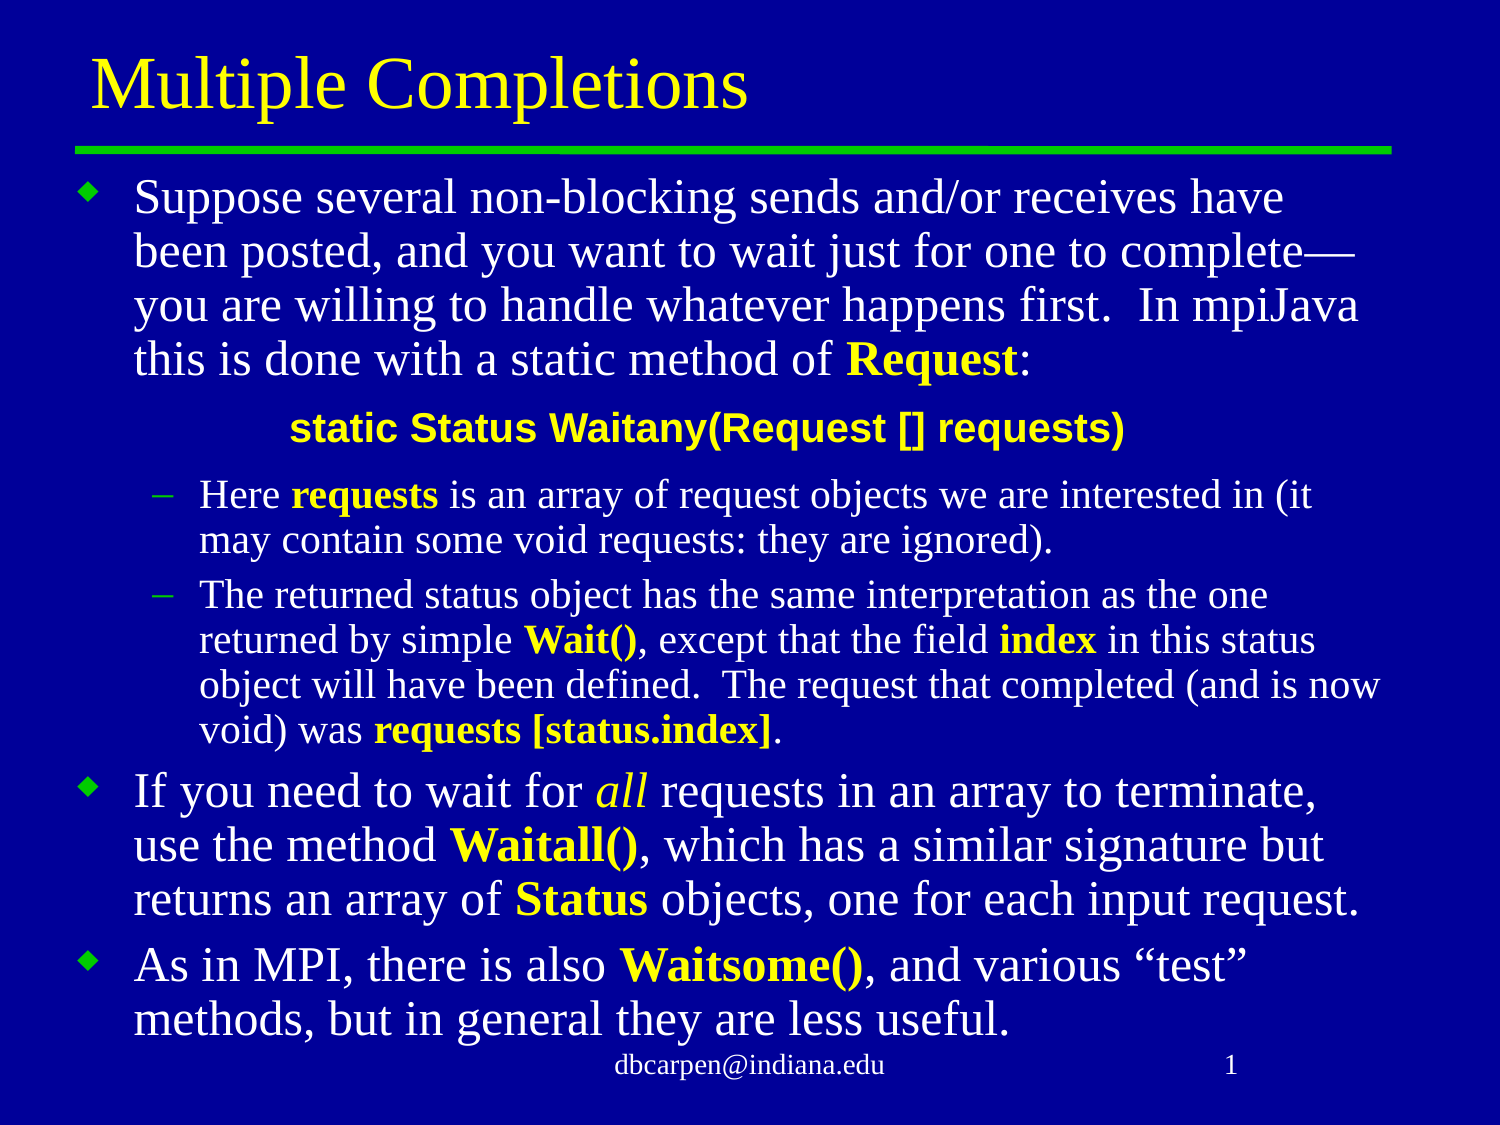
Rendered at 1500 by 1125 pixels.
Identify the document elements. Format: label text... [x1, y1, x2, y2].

title Multiple Completions [74, 0, 1351, 132]
list Suppose several non-blocking sends and/or receives have been posted, and you want to wait just for one to complete—you are willing to handle whatever happens first. In mpiJava this is done with a static method of Request: static Status Waitany(Request [] requests) Here requests is an array of request objects we are interested in (it may contain some void requests: they are ignored). The returned status object has the same interpretation as the one returned by simple Wait(), except that the field index in this status object will have been defined. The request that completed (and is now void) was requests [status.index]. If you need to wait for all requests in an array to terminate, use the method Waitall(), which has a similar signature but returns an array of Status objects, one for each input request. As in MPI, there is also Waitsome(), and various “test” methods, but in general they are less useful. [62, 162, 1401, 1092]
